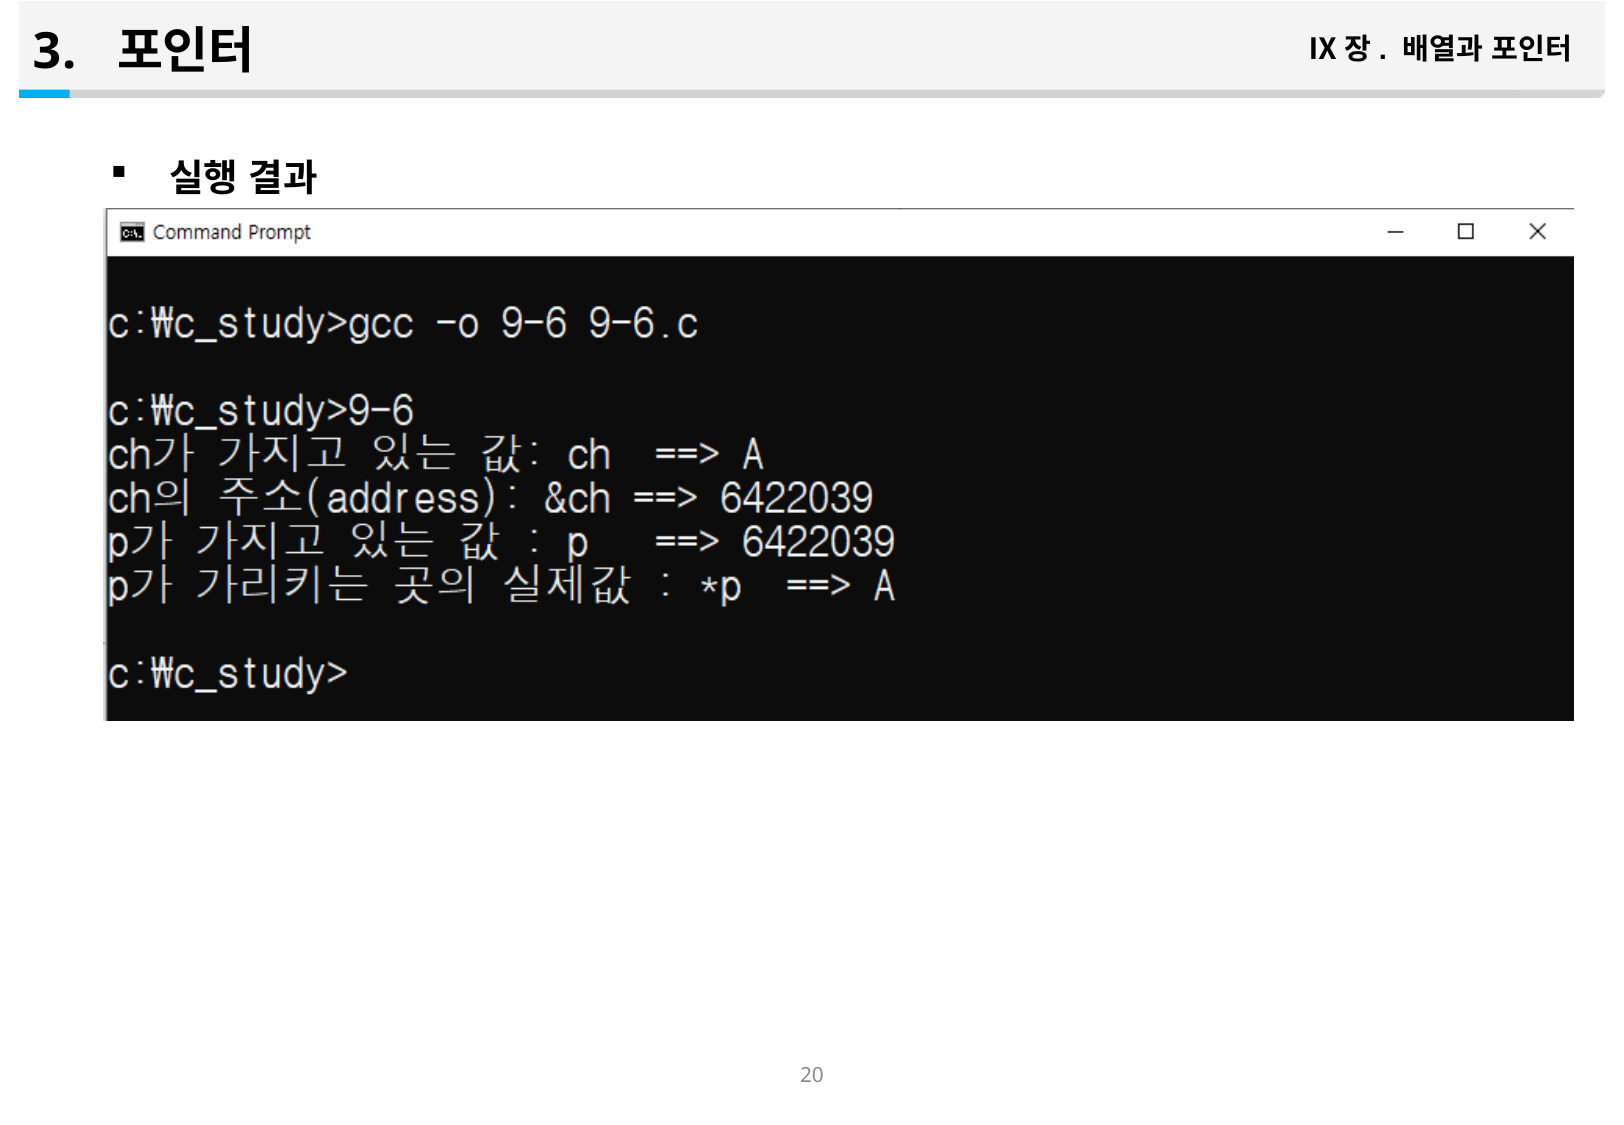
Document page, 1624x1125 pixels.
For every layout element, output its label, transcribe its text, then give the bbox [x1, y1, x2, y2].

picture [102, 207, 1574, 721]
text_box 실행 결과 [20, 124, 1602, 207]
slide_number 19 [622, 1045, 1002, 1106]
text_box Ⅸ장. 배열과 포인터 [1293, 22, 1596, 73]
list 포인터 [17, 11, 1167, 85]
picture [19, 1, 1605, 98]
